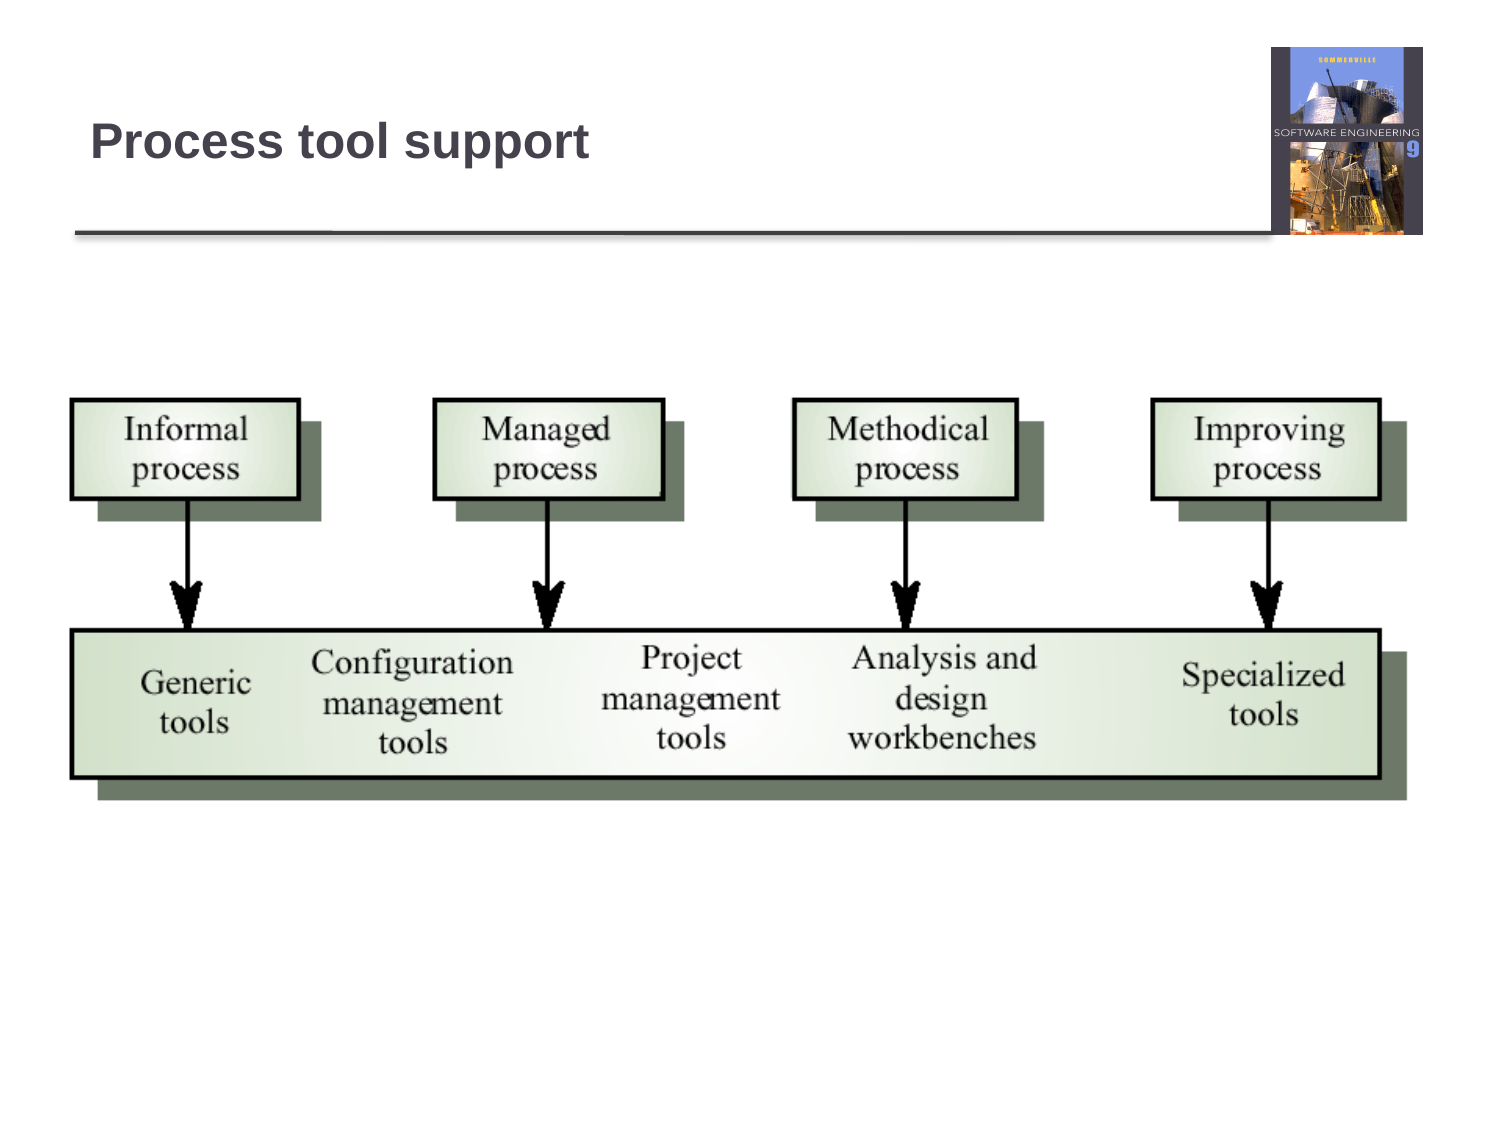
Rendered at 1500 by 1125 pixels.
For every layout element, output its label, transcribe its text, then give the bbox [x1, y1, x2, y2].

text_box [62, 387, 1426, 810]
picture [1272, 47, 1423, 235]
title Process tool support [74, 44, 1272, 233]
